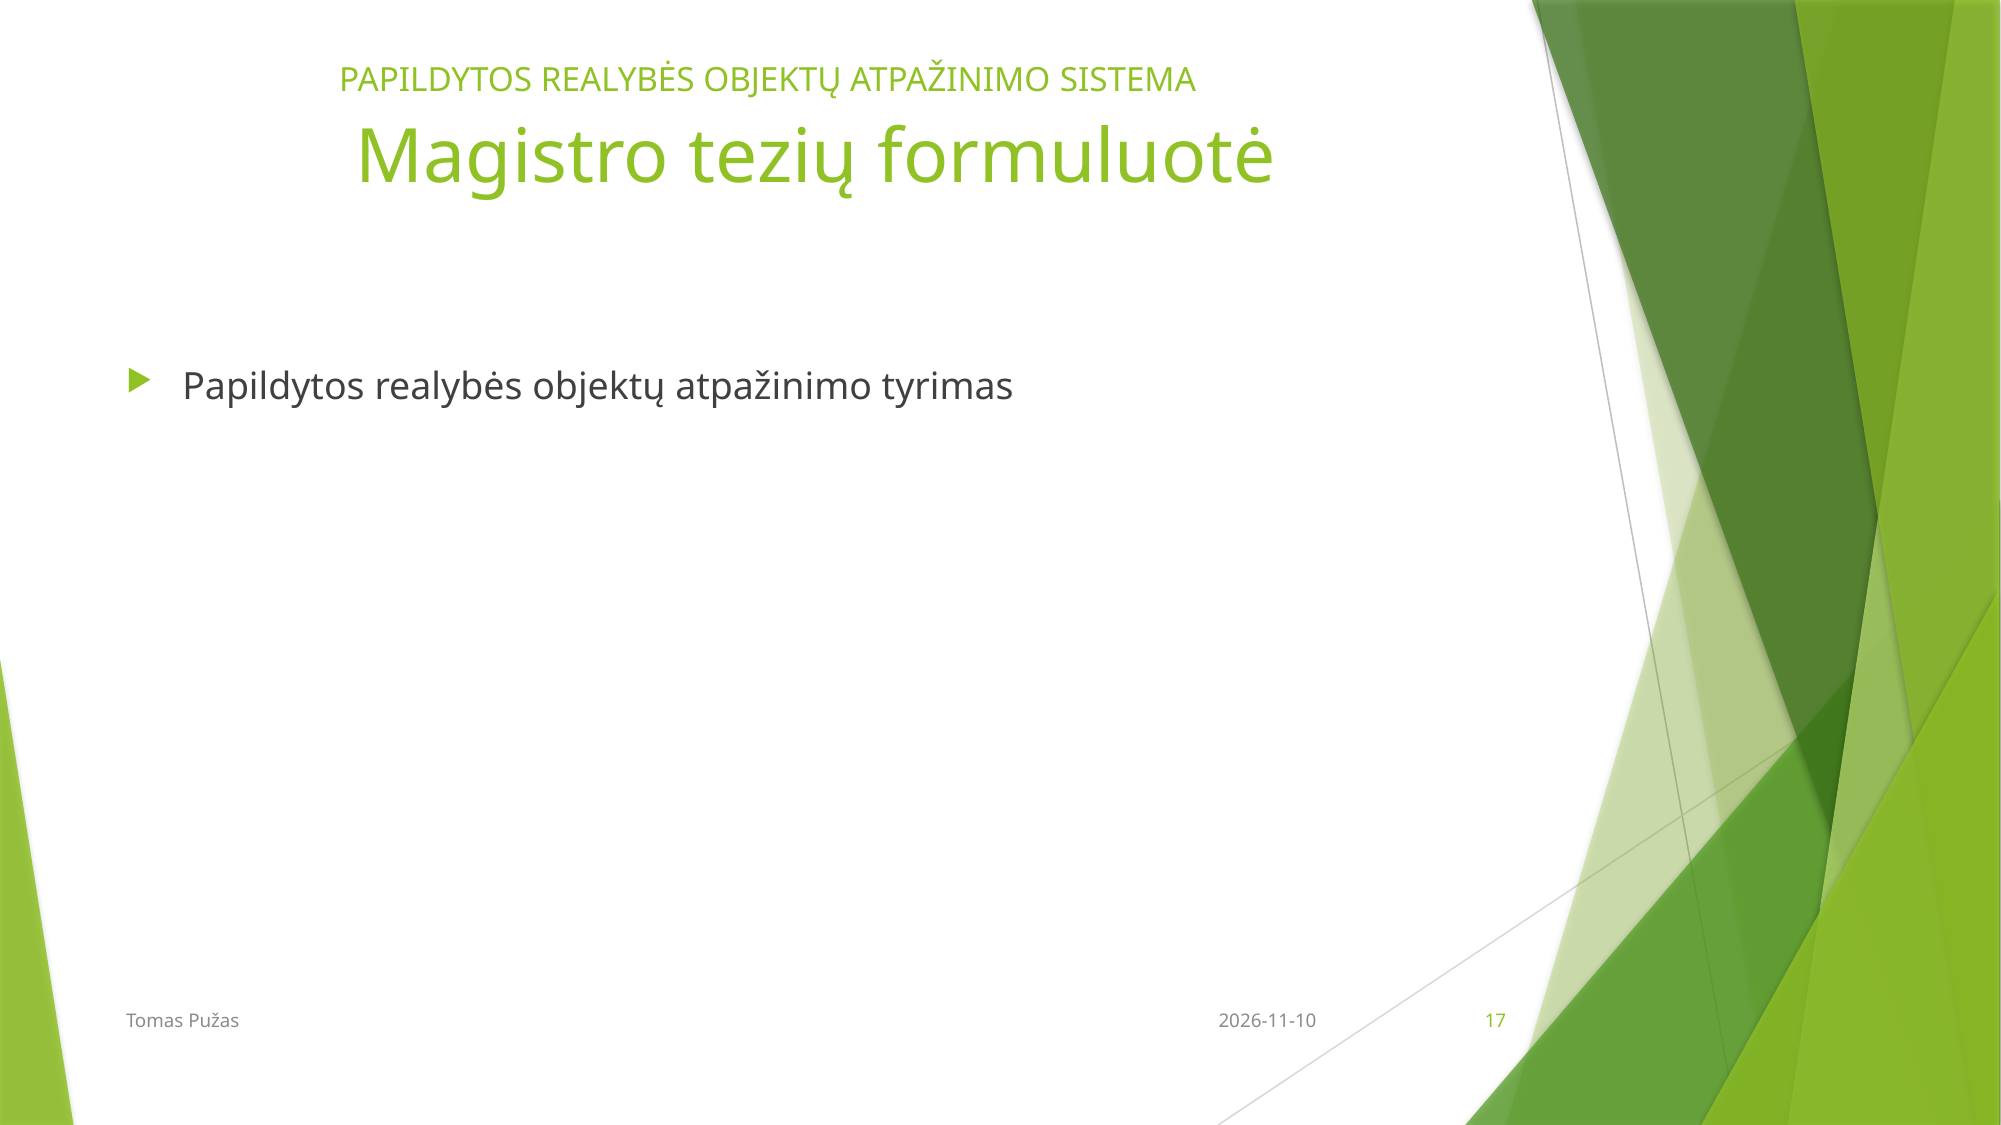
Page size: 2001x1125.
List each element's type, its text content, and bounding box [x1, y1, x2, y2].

footer Tomas Pužas [111, 991, 1145, 1051]
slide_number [1181, 991, 1332, 1051]
text_box PAPILDYTOS REALYBĖS OBJEKTŲ ATPAŽINIMO SISTEMA [324, 50, 1211, 106]
slide_number 17 [1409, 991, 1522, 1051]
list Papildytos realybės objektų atpažinimo tyrimas [111, 354, 1522, 992]
title Magistro tezių formuluotė [111, 99, 1522, 317]
